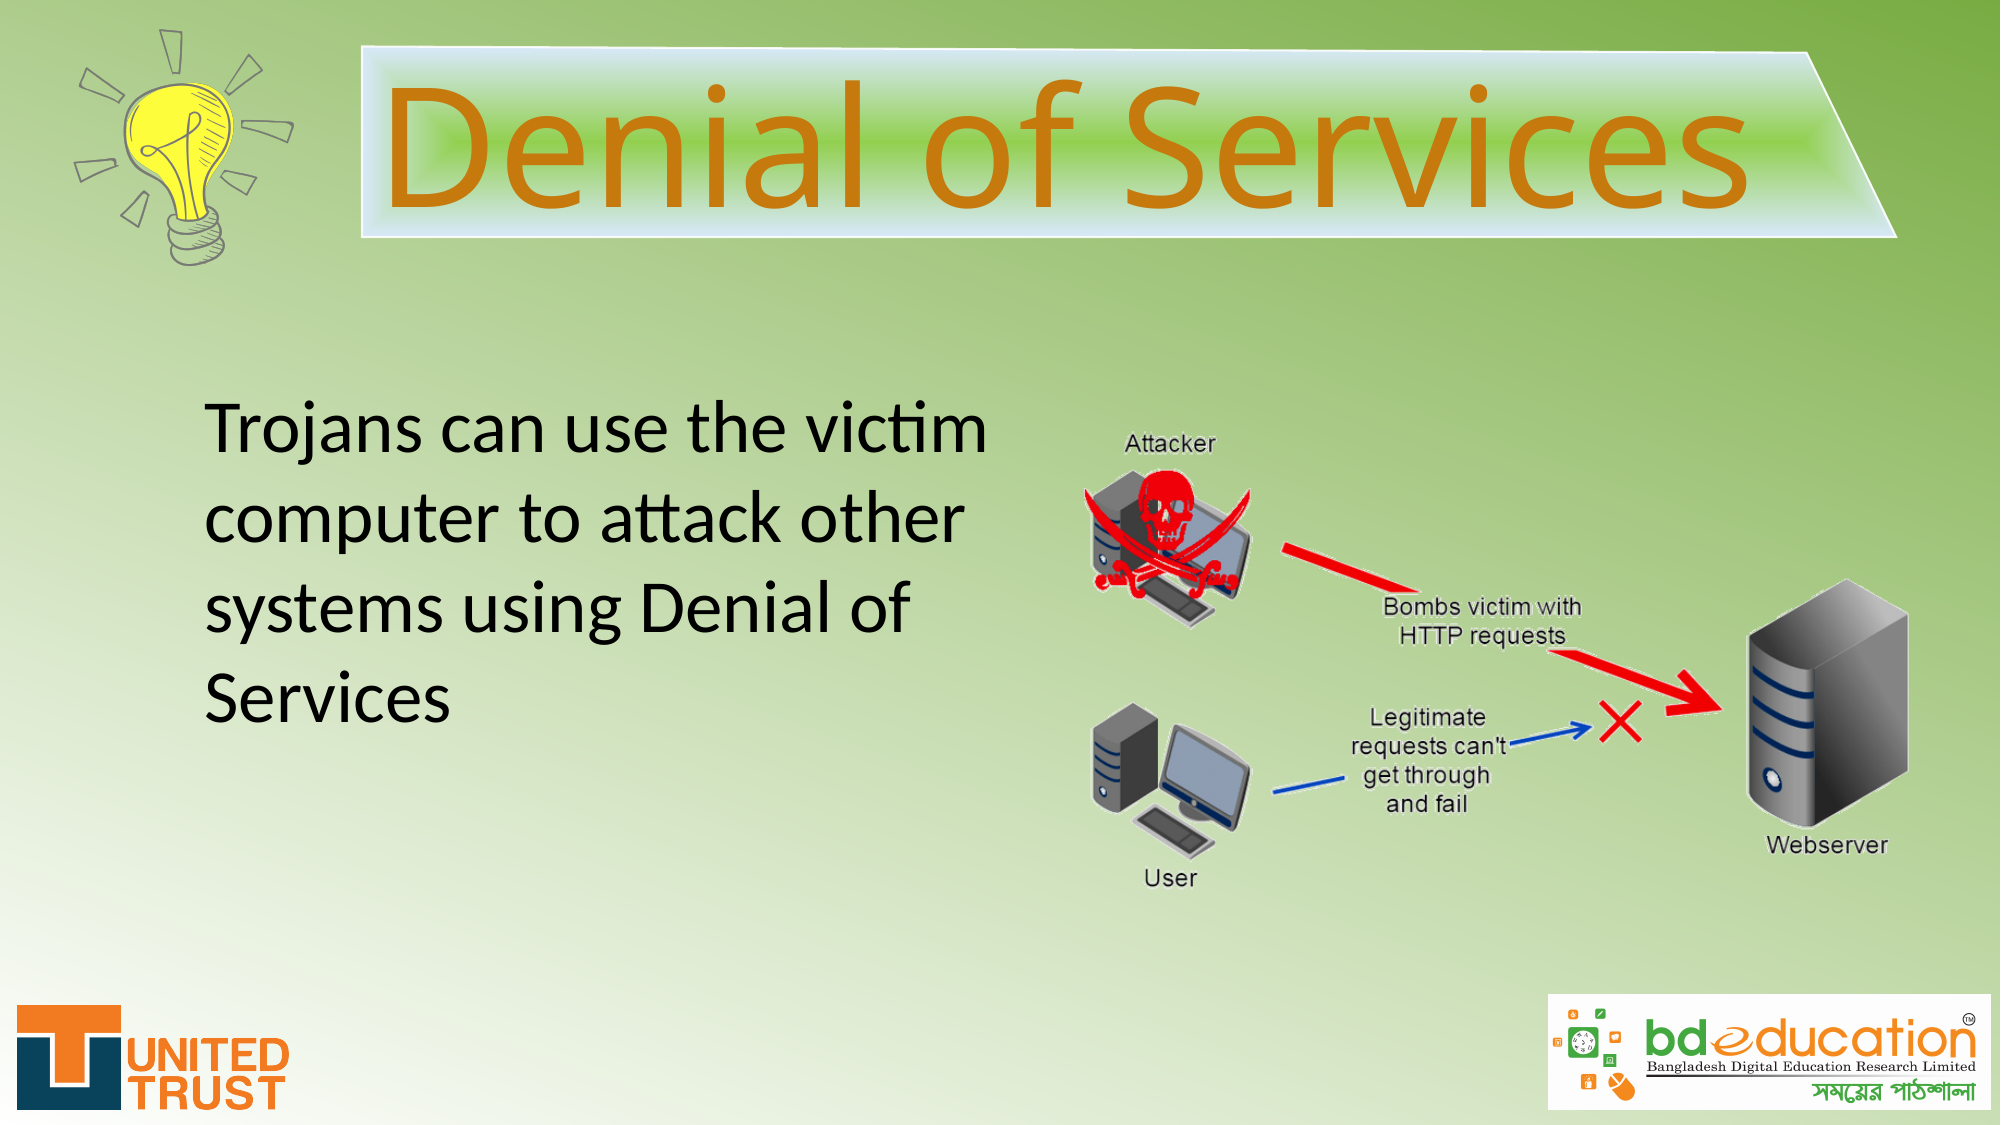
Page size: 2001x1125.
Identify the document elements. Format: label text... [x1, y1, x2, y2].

picture [17, 0, 362, 326]
text_box Trojans can use the victim computer to attack other systems using Denial of Services [189, 370, 1023, 746]
picture [17, 1005, 289, 1110]
text_box Denial of Services [362, 33, 1922, 249]
picture [1022, 388, 1949, 934]
picture [1548, 994, 1991, 1110]
